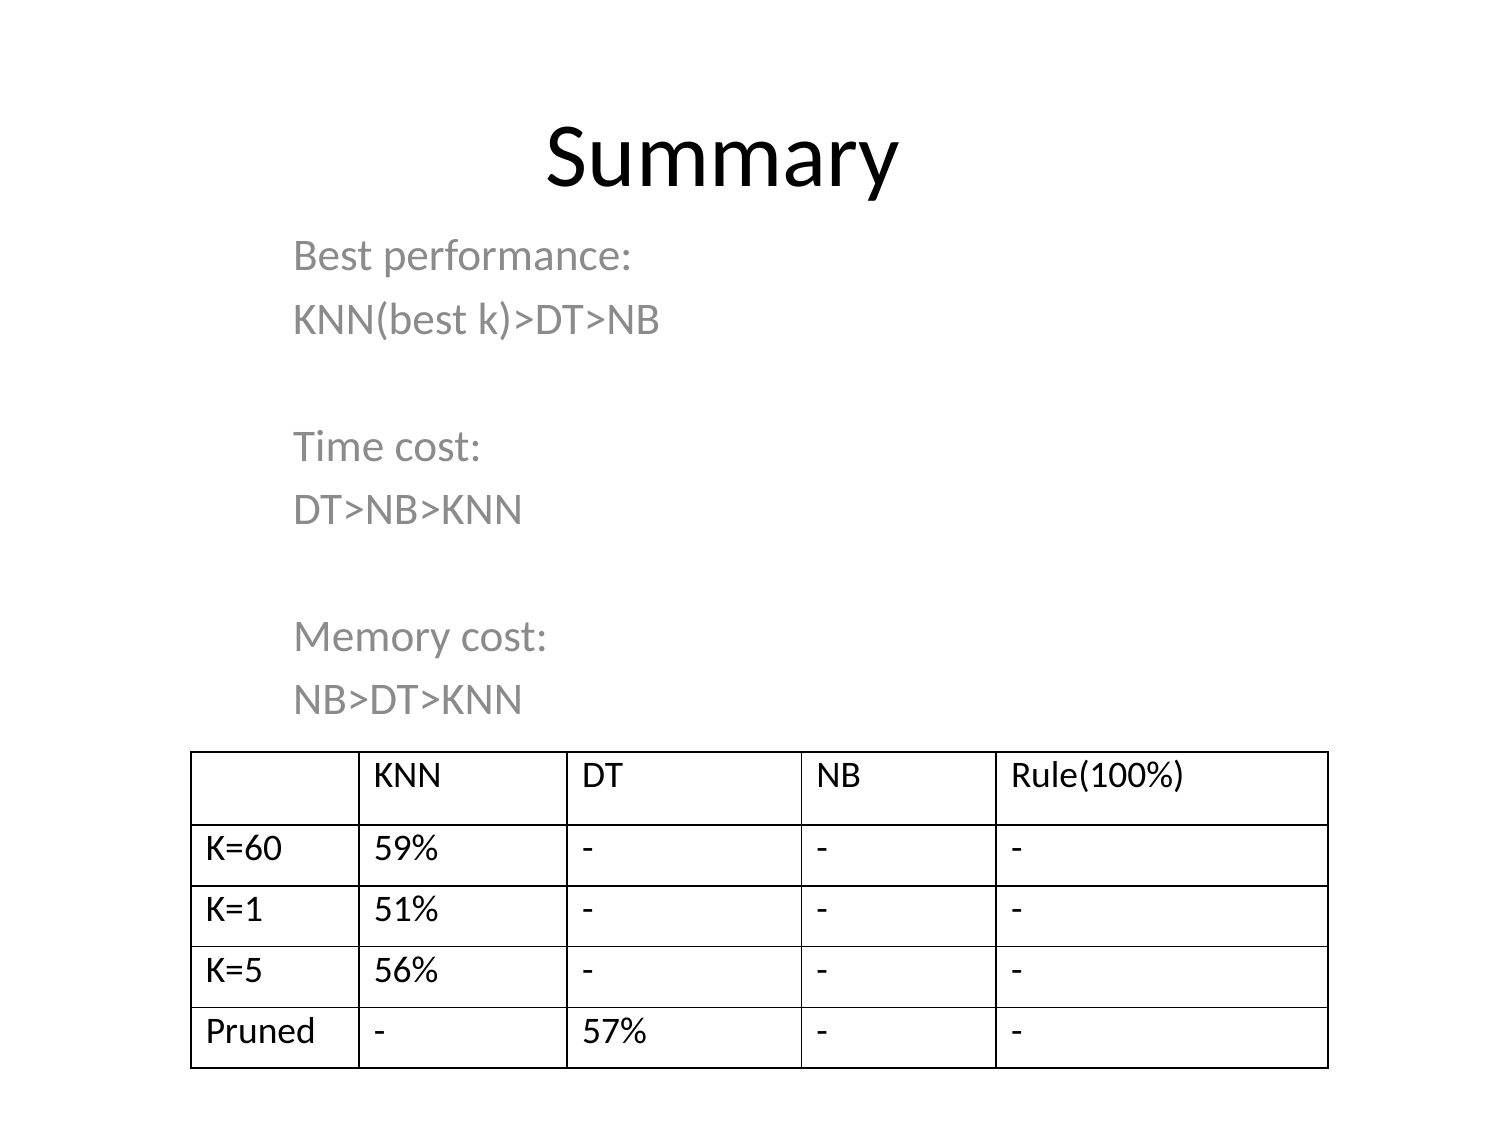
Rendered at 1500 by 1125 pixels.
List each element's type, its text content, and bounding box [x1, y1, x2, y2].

table_cell - [997, 887, 1327, 946]
title Summary [85, 28, 1361, 271]
table_cell - [568, 947, 801, 1007]
table_header Rule(100%) [997, 753, 1327, 824]
table_cell - [360, 1008, 566, 1067]
table_cell 51% [360, 887, 566, 946]
table_cell K=1 [192, 887, 358, 946]
table_cell - [802, 947, 995, 1007]
table_cell - [997, 1008, 1327, 1067]
table_cell - [802, 1008, 995, 1067]
table_cell - [568, 826, 801, 885]
table_cell 56% [360, 947, 566, 1007]
table_cell - [568, 887, 801, 946]
table_header DT [568, 753, 801, 824]
table_cell K=5 [192, 947, 358, 1007]
table_header NB [802, 753, 995, 824]
table_cell - [802, 887, 995, 946]
table_cell 59% [360, 826, 566, 885]
table_cell K=60 [192, 826, 358, 885]
table_cell - [997, 947, 1327, 1007]
table_cell - [997, 826, 1327, 885]
table_header [192, 753, 358, 824]
table_cell 57% [568, 1008, 801, 1067]
table_cell Pruned [192, 1008, 358, 1067]
subtitle Best performance: KNN(best k)>DT>NB Time cost: DT>NB>KNN Memory cost: NB>DT>KNN [278, 218, 1329, 735]
table_header KNN [360, 753, 566, 824]
table_cell - [802, 826, 995, 885]
